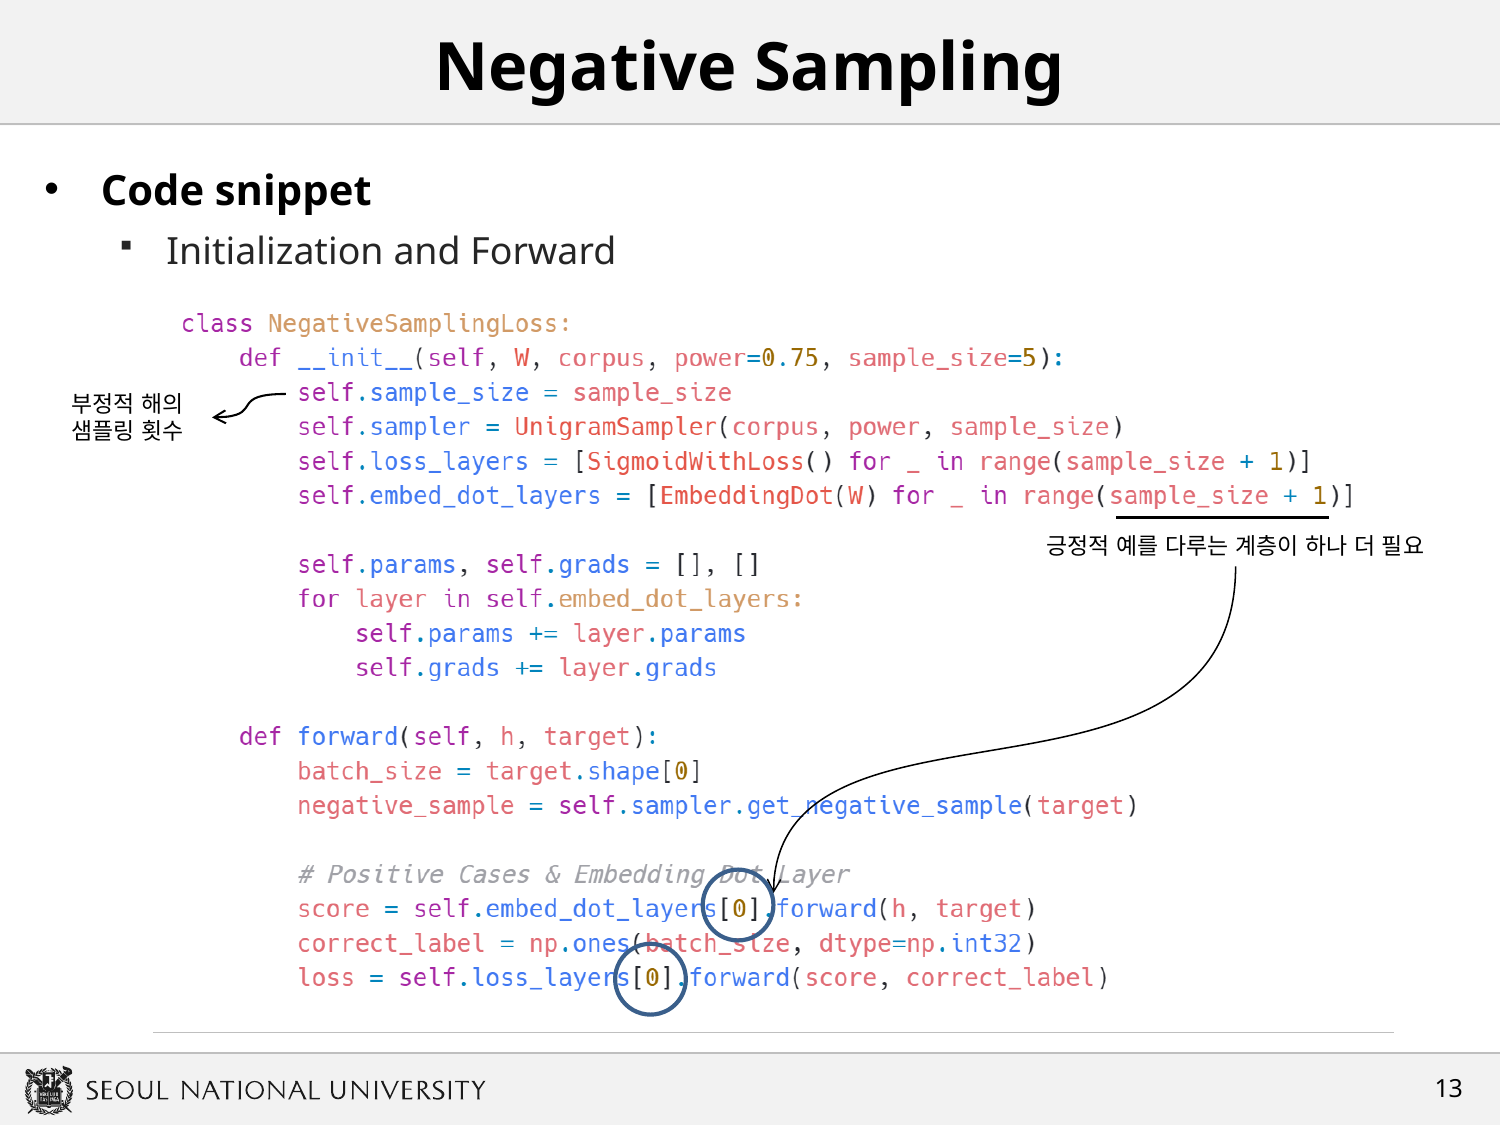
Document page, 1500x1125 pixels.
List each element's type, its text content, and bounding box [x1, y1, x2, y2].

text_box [841, 498, 1168, 962]
title Negative Sampling [0, 26, 1500, 101]
list Code snippet Initialization and Forward [29, 149, 1471, 1024]
picture [153, 267, 1394, 1034]
text_box 긍정적 예를 다루는 계층이 하나 더 필요 [1397, 524, 1440, 567]
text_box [211, 393, 287, 418]
text_box 부정적 해의 샘플링 횟수 [56, 382, 147, 452]
slide_number 12 [1163, 1063, 1478, 1117]
